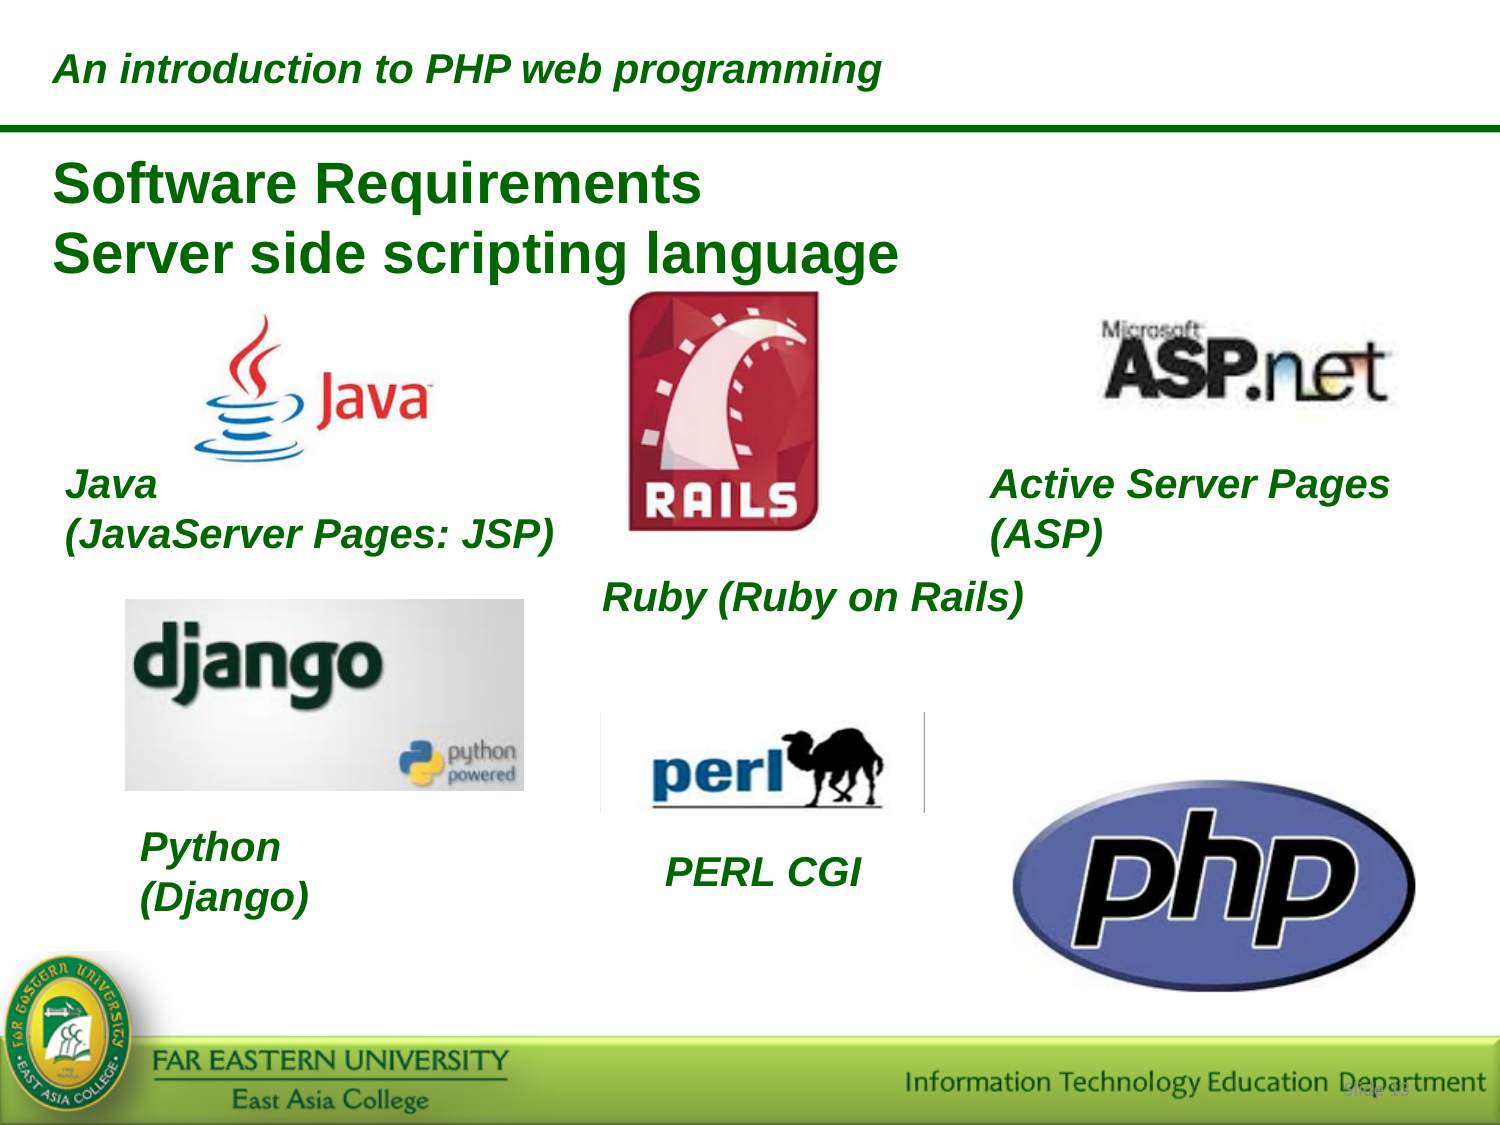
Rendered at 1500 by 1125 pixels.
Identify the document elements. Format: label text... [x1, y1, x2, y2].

picture [624, 287, 824, 537]
text_box [0, 123, 1500, 135]
picture [124, 599, 524, 791]
picture [1087, 299, 1399, 438]
text_box An introduction to PHP web programming [37, 34, 950, 100]
text_box Software Requirements Server side scripting language [37, 137, 1463, 293]
text_box PERL CGI [650, 837, 950, 903]
picture [187, 299, 442, 479]
text_box Ruby (Ruby on Rails) [587, 562, 1113, 628]
text_box Active Server Pages (ASP) [975, 449, 1463, 565]
text_box Python (Django) [124, 812, 650, 928]
picture [599, 712, 926, 813]
picture [0, 774, 1500, 1125]
text_box Java (JavaServer Pages: JSP) [49, 449, 575, 565]
slide_number Slide 13 [1074, 1042, 1425, 1103]
